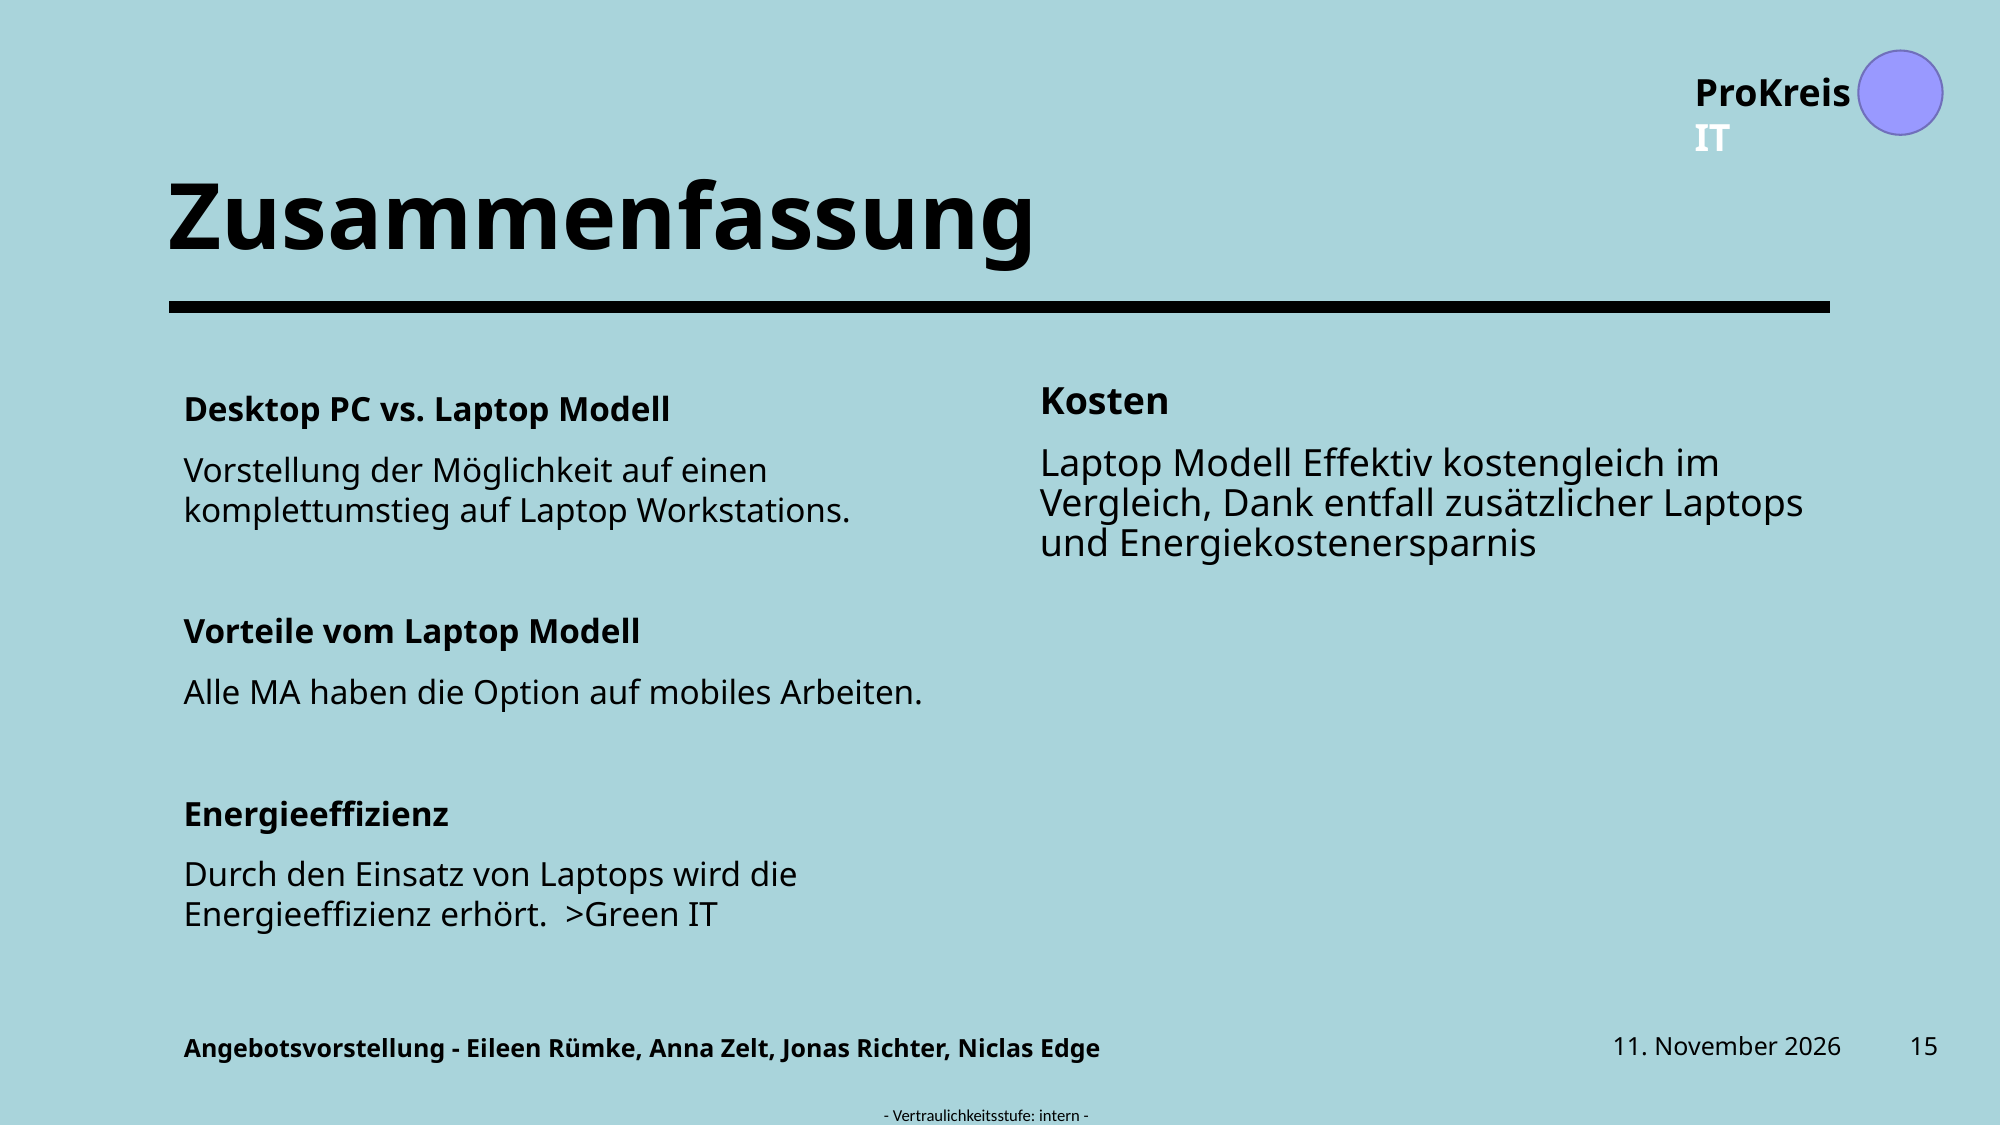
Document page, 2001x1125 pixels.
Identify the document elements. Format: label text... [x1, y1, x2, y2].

footer Angebotsvorstellung - Eileen Rümke, Anna Zelt, Jonas Richter, Niclas Edge [168, 1032, 1602, 1063]
list Desktop PC vs. Laptop Modell Vorstellung der Möglichkeit auf einen komplettumstieg auf Laptop Workstations. Vorteile vom Laptop Modell Alle MA haben die Option auf mobiles Arbeiten. Energieeffizienz Durch den Einsatz von Laptops wird die Energieeffizienz erhört. >Green IT [168, 380, 969, 985]
slide_number 15 [1885, 1032, 1954, 1063]
list Kosten Laptop Modell Effektiv kostengleich im Vergleich, Dank entfall zusätzlicher Laptops und Energiekostenersparnis [1025, 375, 1863, 826]
slide_number 9. Dezember 2020 [1612, 1032, 1863, 1063]
text_box [1871, 49, 1944, 133]
text_box ProKreis IT [1679, 61, 1916, 167]
title Zusammenfassung [168, 163, 1450, 270]
